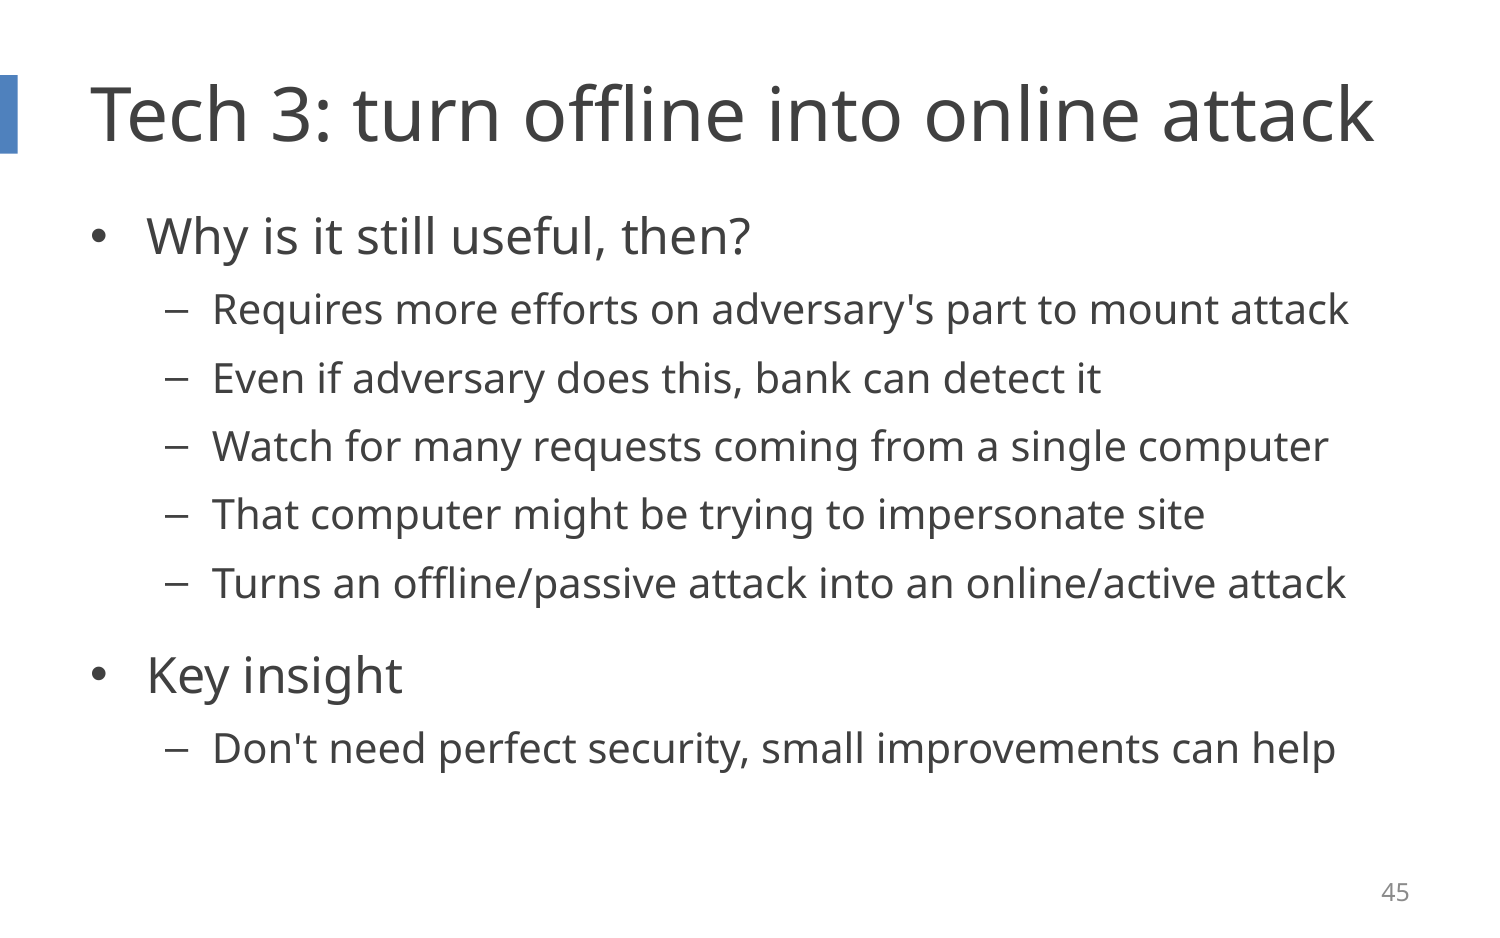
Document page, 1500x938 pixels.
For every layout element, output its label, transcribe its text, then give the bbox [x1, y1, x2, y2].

title Tech 3: turn offline into online attack [75, 37, 1425, 185]
slide_number 45 [1074, 868, 1425, 919]
list Why is it still useful, then? Requires more efforts on adversary's part to mount attack Even if adversary does this, bank can detect it Watch for many requests coming from a single computer That computer might be trying to impersonate site Turns an offline/passive attack into an online/active attack Key insight Don't need perfect security, small improvements can help [75, 185, 1425, 804]
